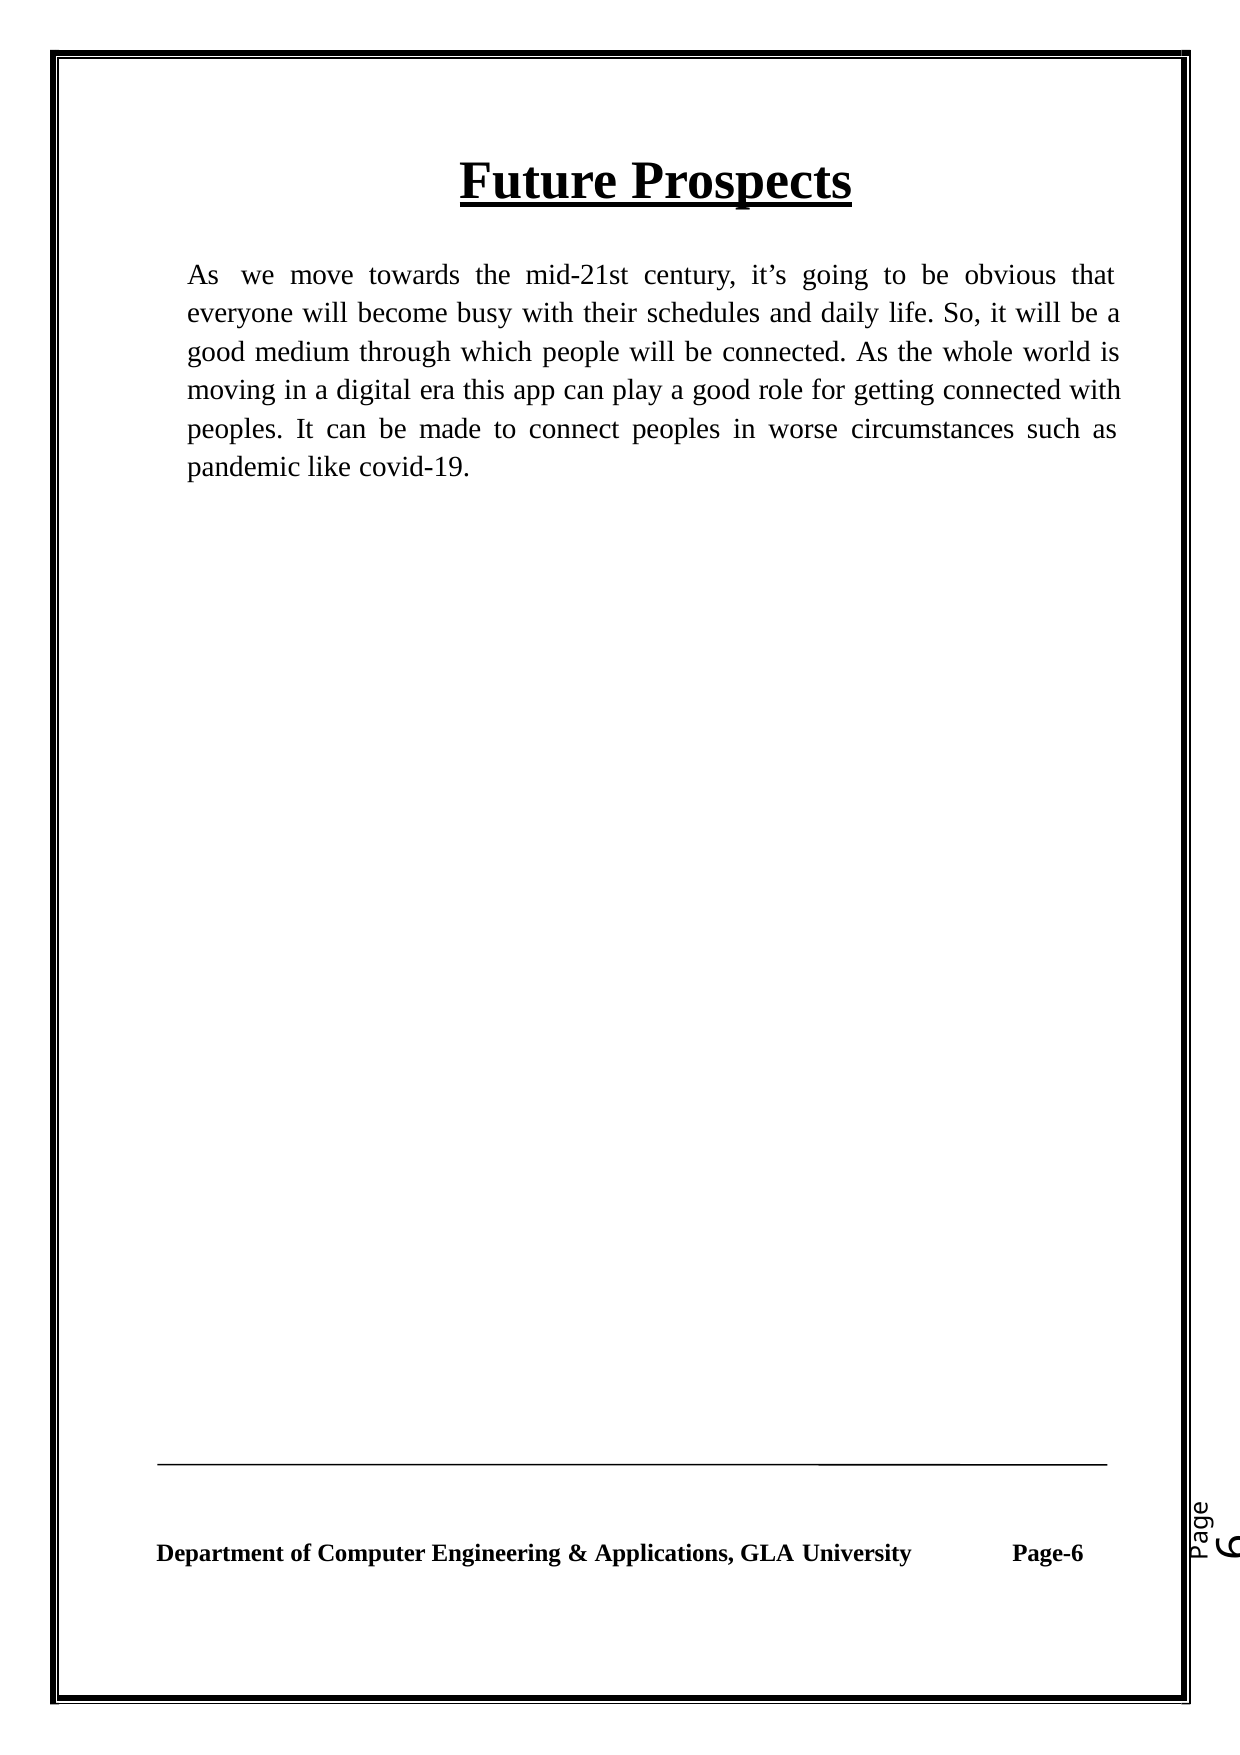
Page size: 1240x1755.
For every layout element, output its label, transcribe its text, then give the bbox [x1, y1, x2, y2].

text_box Page6 [1166, 1486, 1218, 1563]
text_box As we move towards the mid-21st century, it’s going to be obvious that everyone will become busy with their schedules and daily life. So, it will be a good medium through which people will be connected. As the whole world is moving in a digital era this app can play a good role for getting connected with peoples. It can be made to connect peoples in worse circumstances such as pandemic like covid-19. [185, 249, 1131, 483]
text_box Department of Computer Engineering & Applications, GLA University [154, 1536, 920, 1567]
slide_number Page-6 [1010, 1536, 1091, 1755]
title Future Prospects [457, 142, 857, 249]
